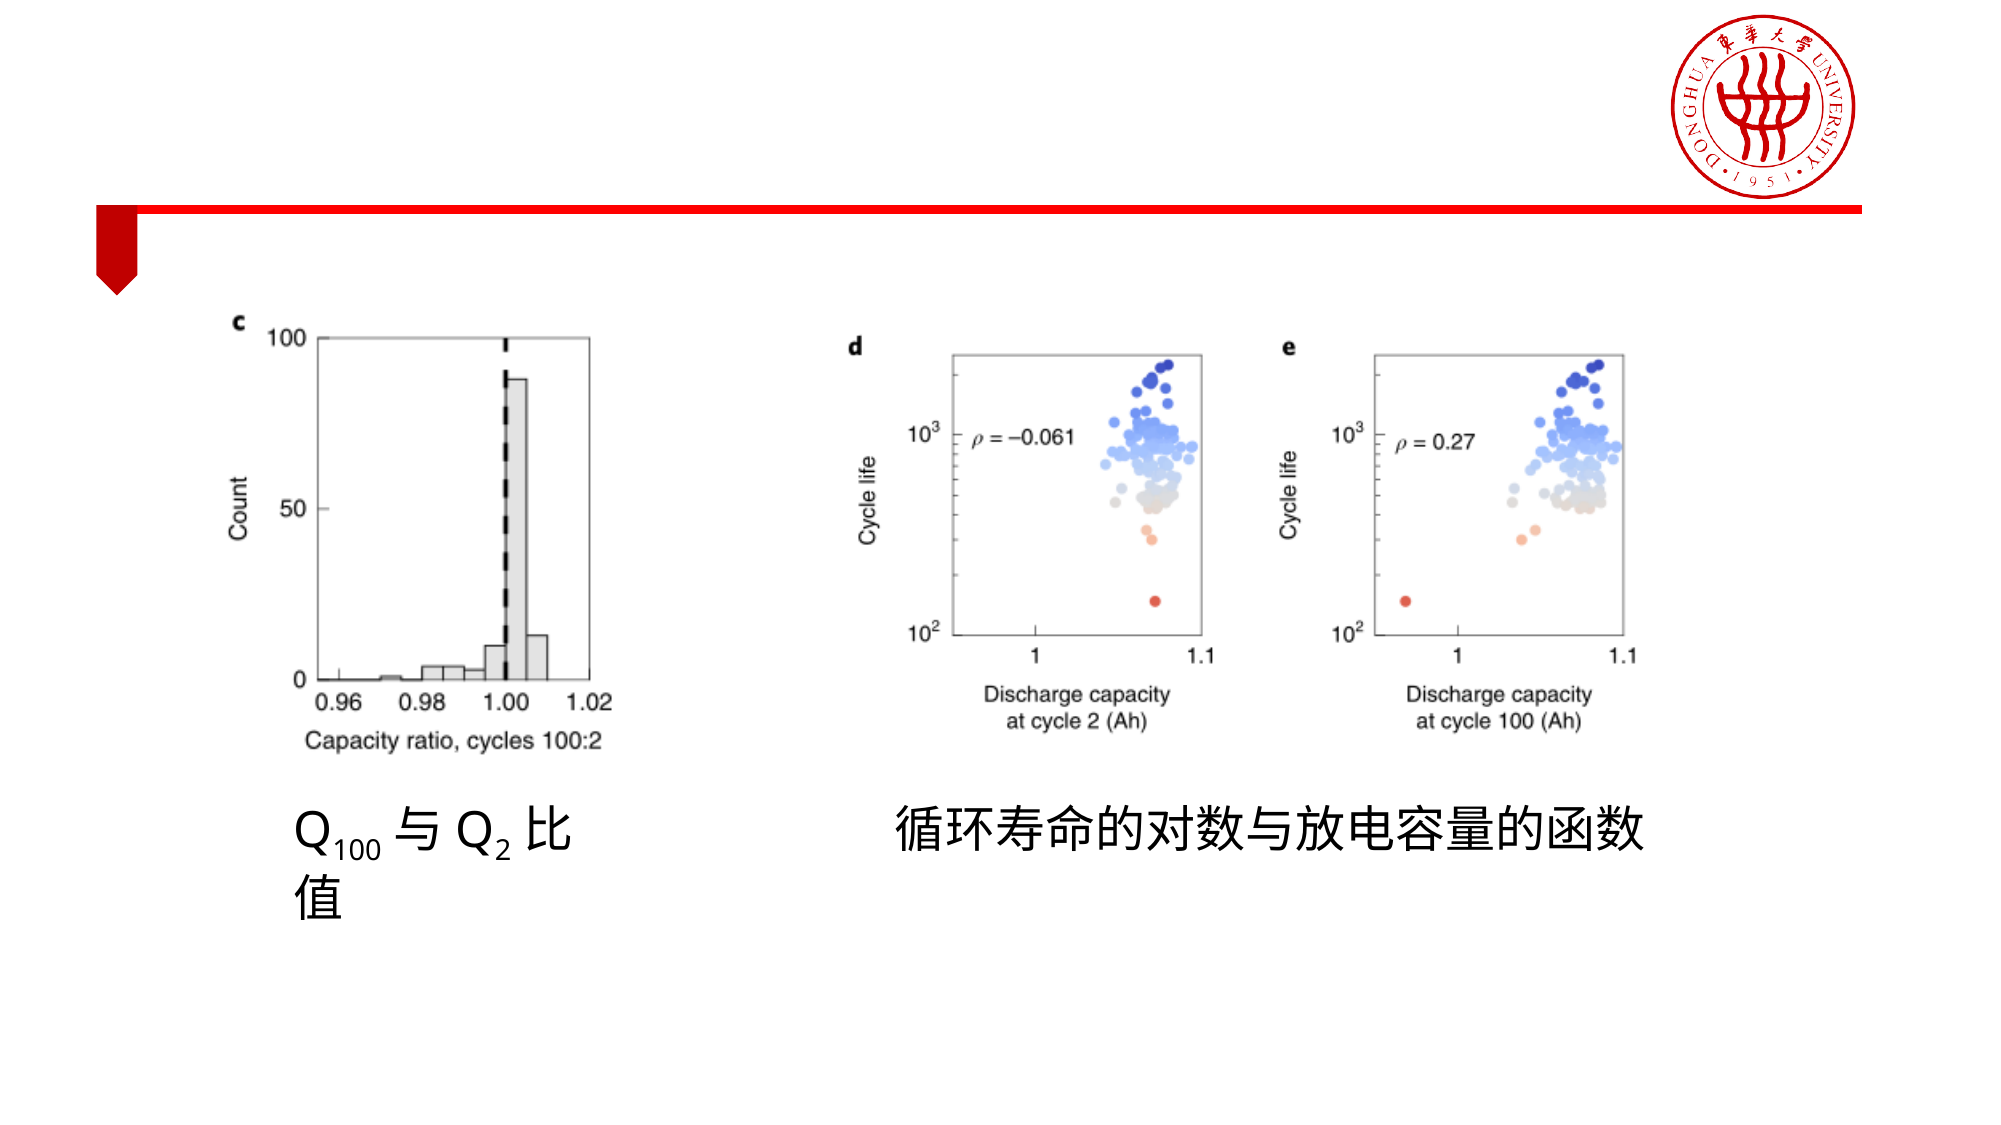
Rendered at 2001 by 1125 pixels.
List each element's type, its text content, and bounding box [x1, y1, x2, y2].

picture [1663, 13, 1863, 201]
picture [838, 312, 1696, 744]
text_box 循环寿命的对数与放电容量的函数 [880, 790, 1696, 866]
picture [171, 282, 656, 774]
text_box Q100与Q2比值 [278, 790, 609, 1028]
